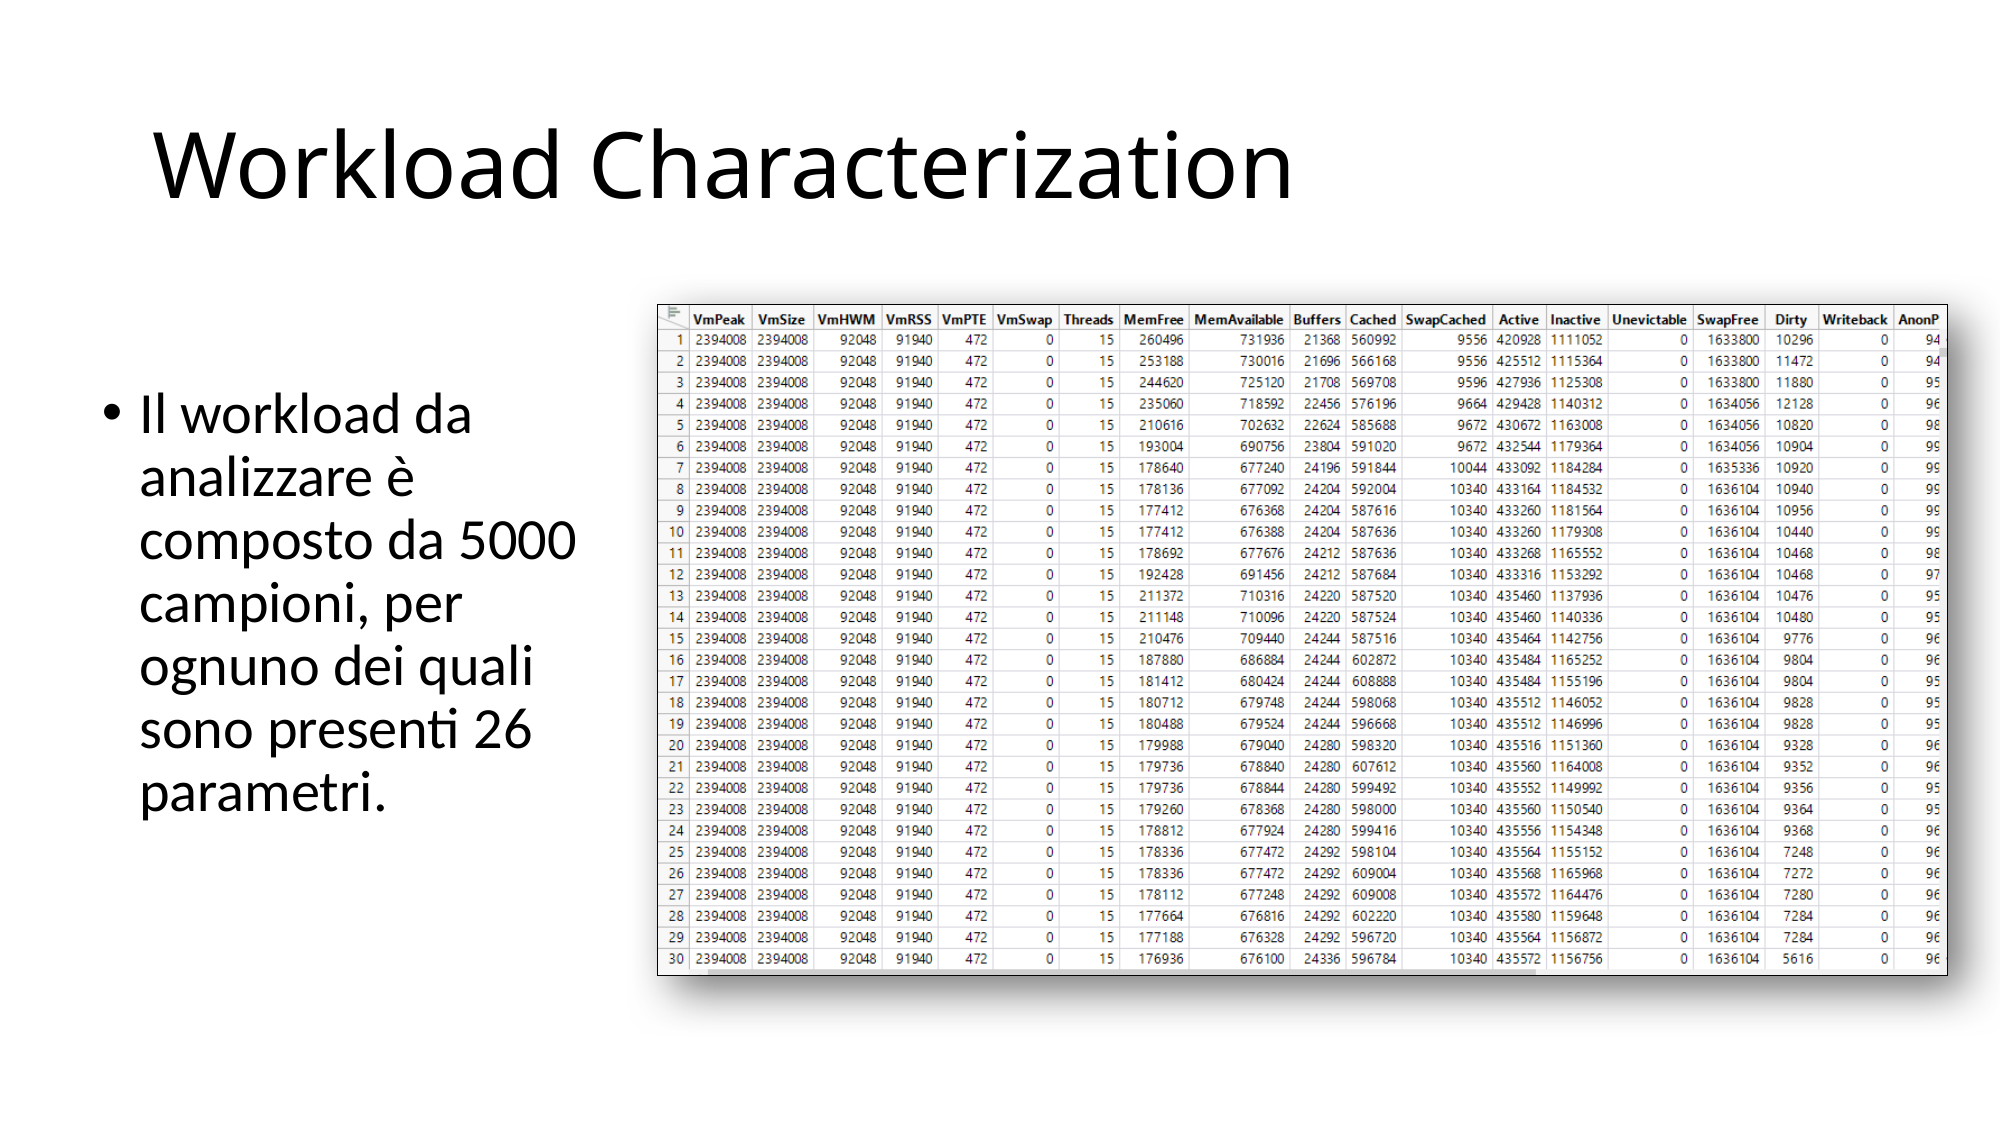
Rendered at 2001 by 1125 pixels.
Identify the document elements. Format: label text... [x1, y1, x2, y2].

title Workload Characterization [137, 59, 1863, 278]
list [657, 304, 1948, 976]
text_box Il workload da analizzare è composto da 5000 campioni, per ognuno dei quali sono presenti 26 parametri. [86, 376, 595, 903]
